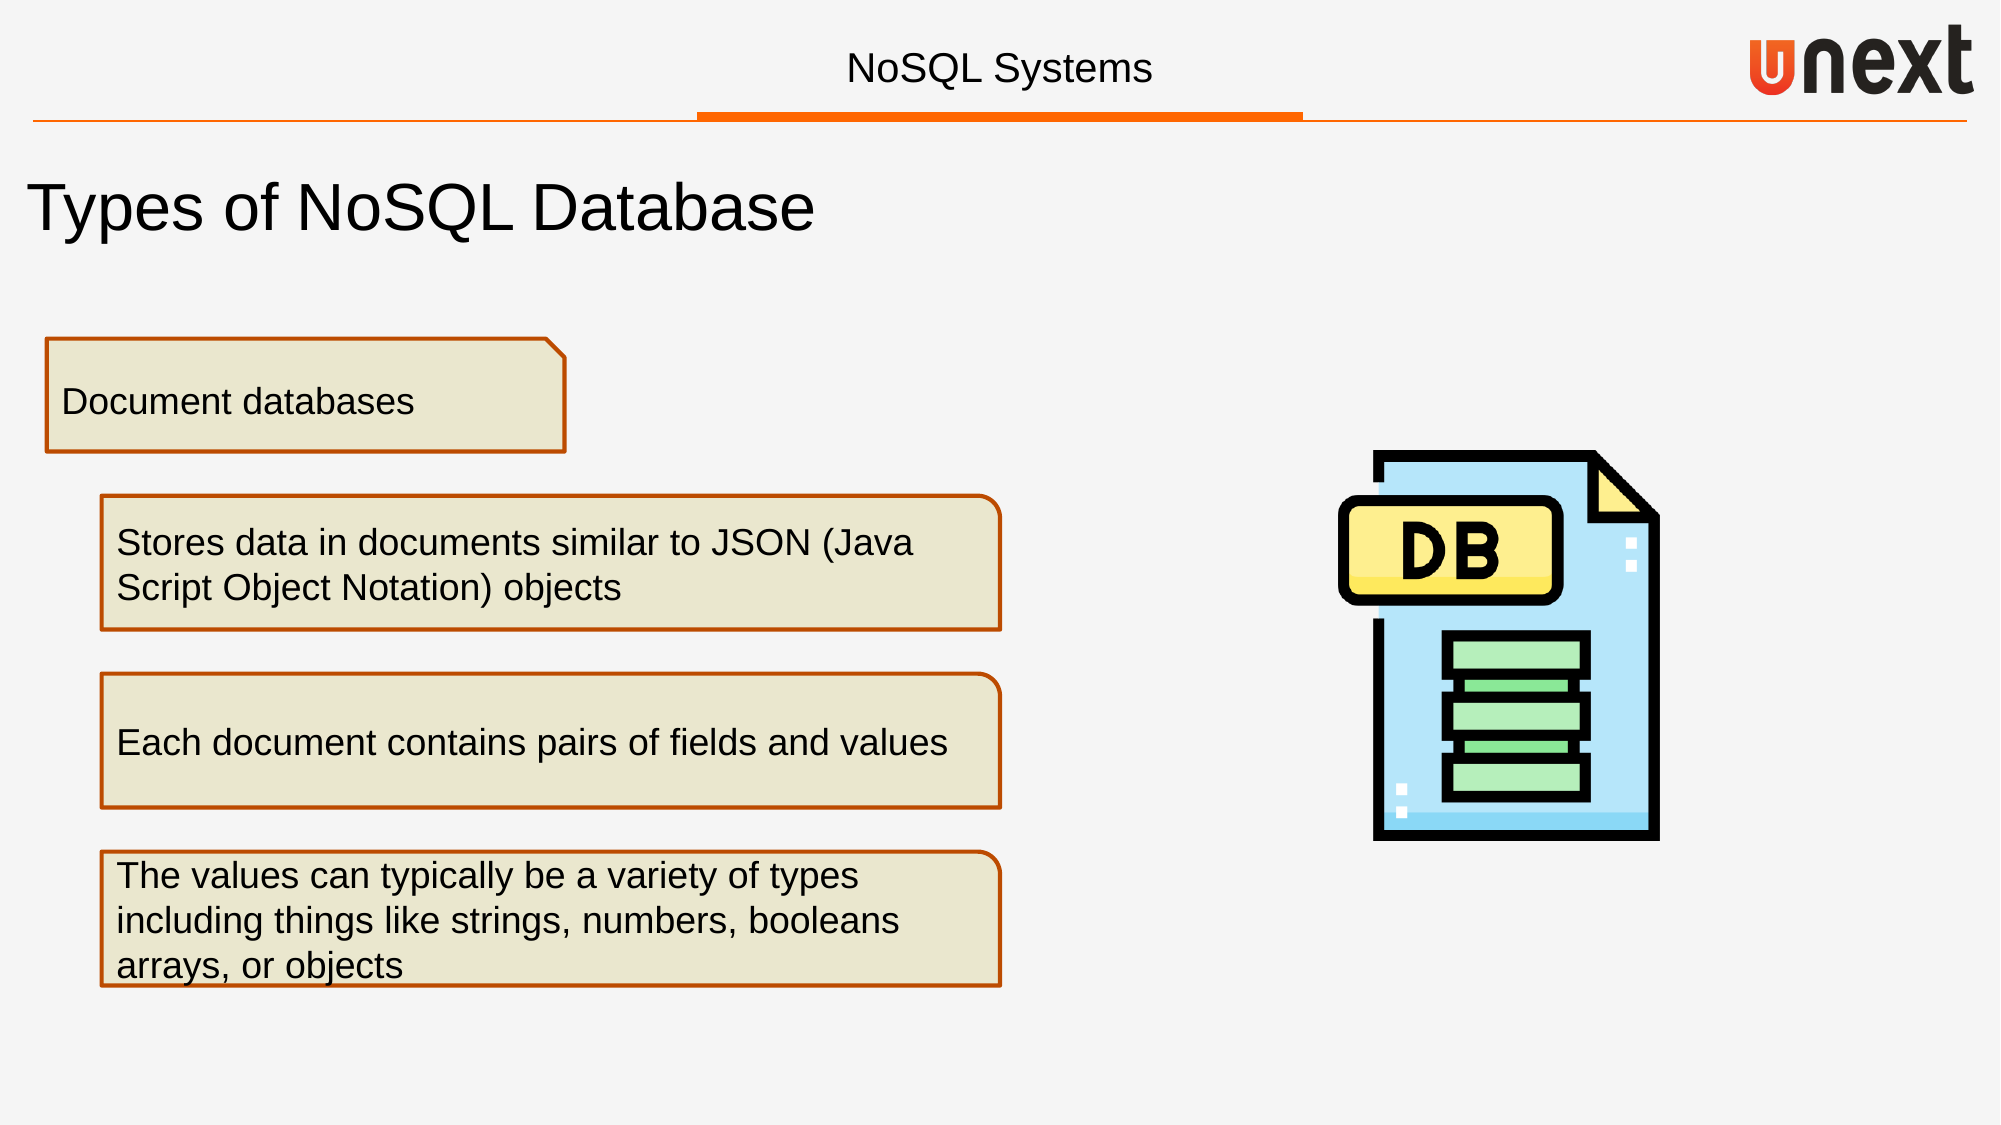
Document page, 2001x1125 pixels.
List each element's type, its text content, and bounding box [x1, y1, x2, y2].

picture [1303, 450, 1694, 841]
text_box Document databases [44, 336, 567, 454]
text_box Stores data in documents similar to JSON (Java Script Object Notation) objects [99, 493, 1003, 632]
text_box The values can typically be a variety of types including things like strings, numbers, booleans arrays, or objects [99, 849, 1003, 988]
text_box Types of NoSQL Database [12, 156, 1173, 252]
picture [1734, 12, 1989, 110]
text_box Each document contains pairs of fields and values [99, 671, 1003, 810]
